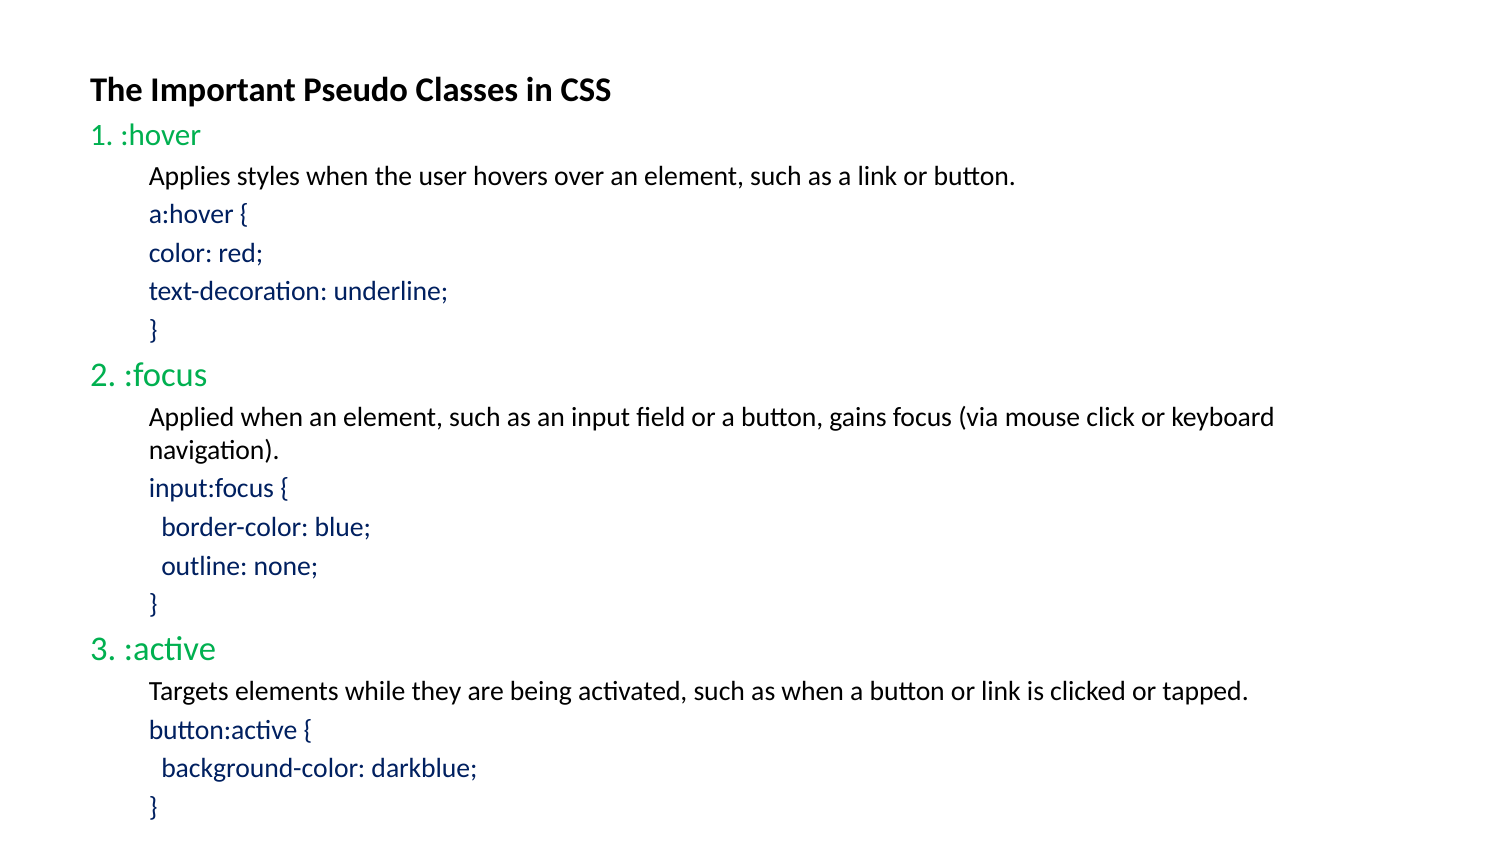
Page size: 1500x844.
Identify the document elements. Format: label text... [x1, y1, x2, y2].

list The Important Pseudo Classes in CSS 1. :hover Applies styles when the user hovers over an element, such as a link or button. a:hover { color: red; text-decoration: underline; } 2. :focus Applied when an element, such as an input field or a button, gains focus (via mouse click or keyboard navigation). input:focus { border-color: blue; outline: none; } 3. :active Targets elements while they are being activated, such as when a button or link is clicked or tapped. button:active { background-color: darkblue; } [75, 59, 1425, 835]
